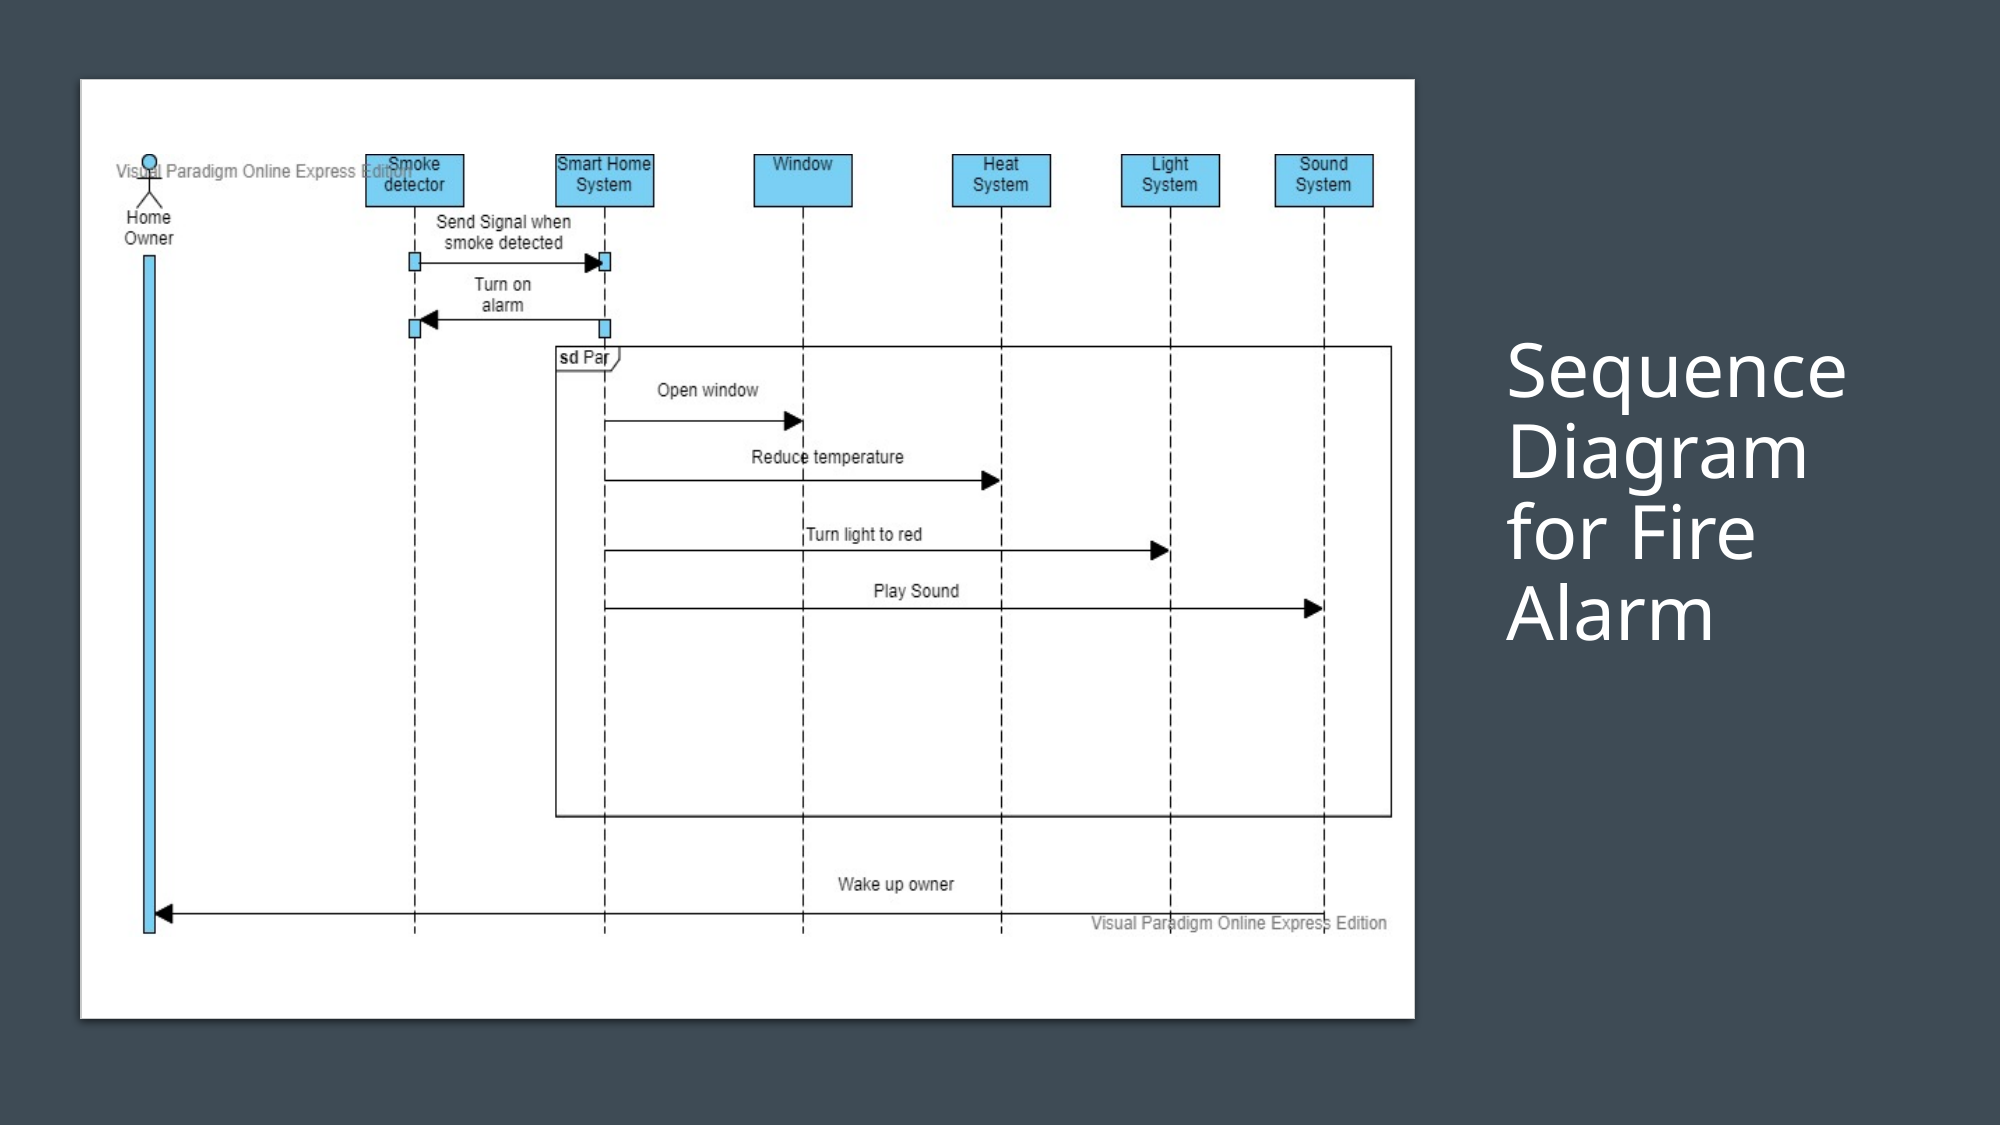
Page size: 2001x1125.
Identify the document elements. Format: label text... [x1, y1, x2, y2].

text_box [0, 0, 2000, 1125]
text_box [80, 78, 1415, 1019]
title Sequence Diagram for Fire Alarm [1491, 101, 1921, 888]
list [110, 134, 1413, 944]
